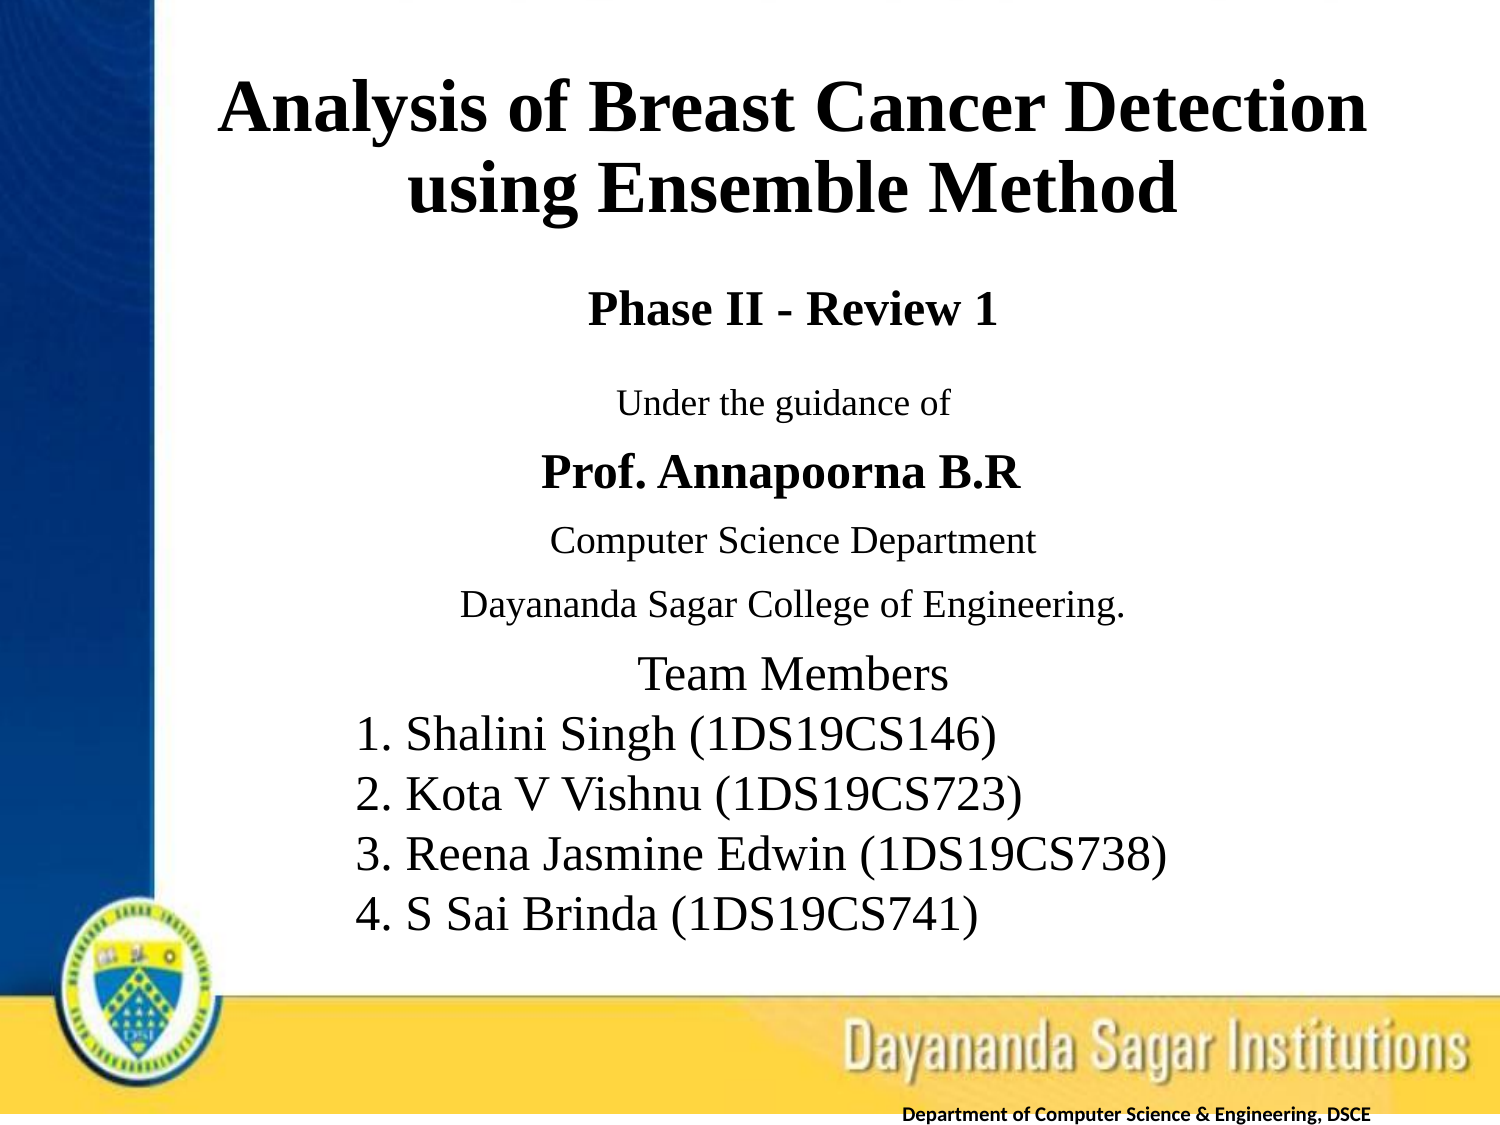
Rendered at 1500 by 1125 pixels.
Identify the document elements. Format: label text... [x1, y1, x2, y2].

picture [0, 0, 1500, 1114]
text_box Department of Computer Science & Engineering, DSCE [887, 1119, 1500, 1125]
